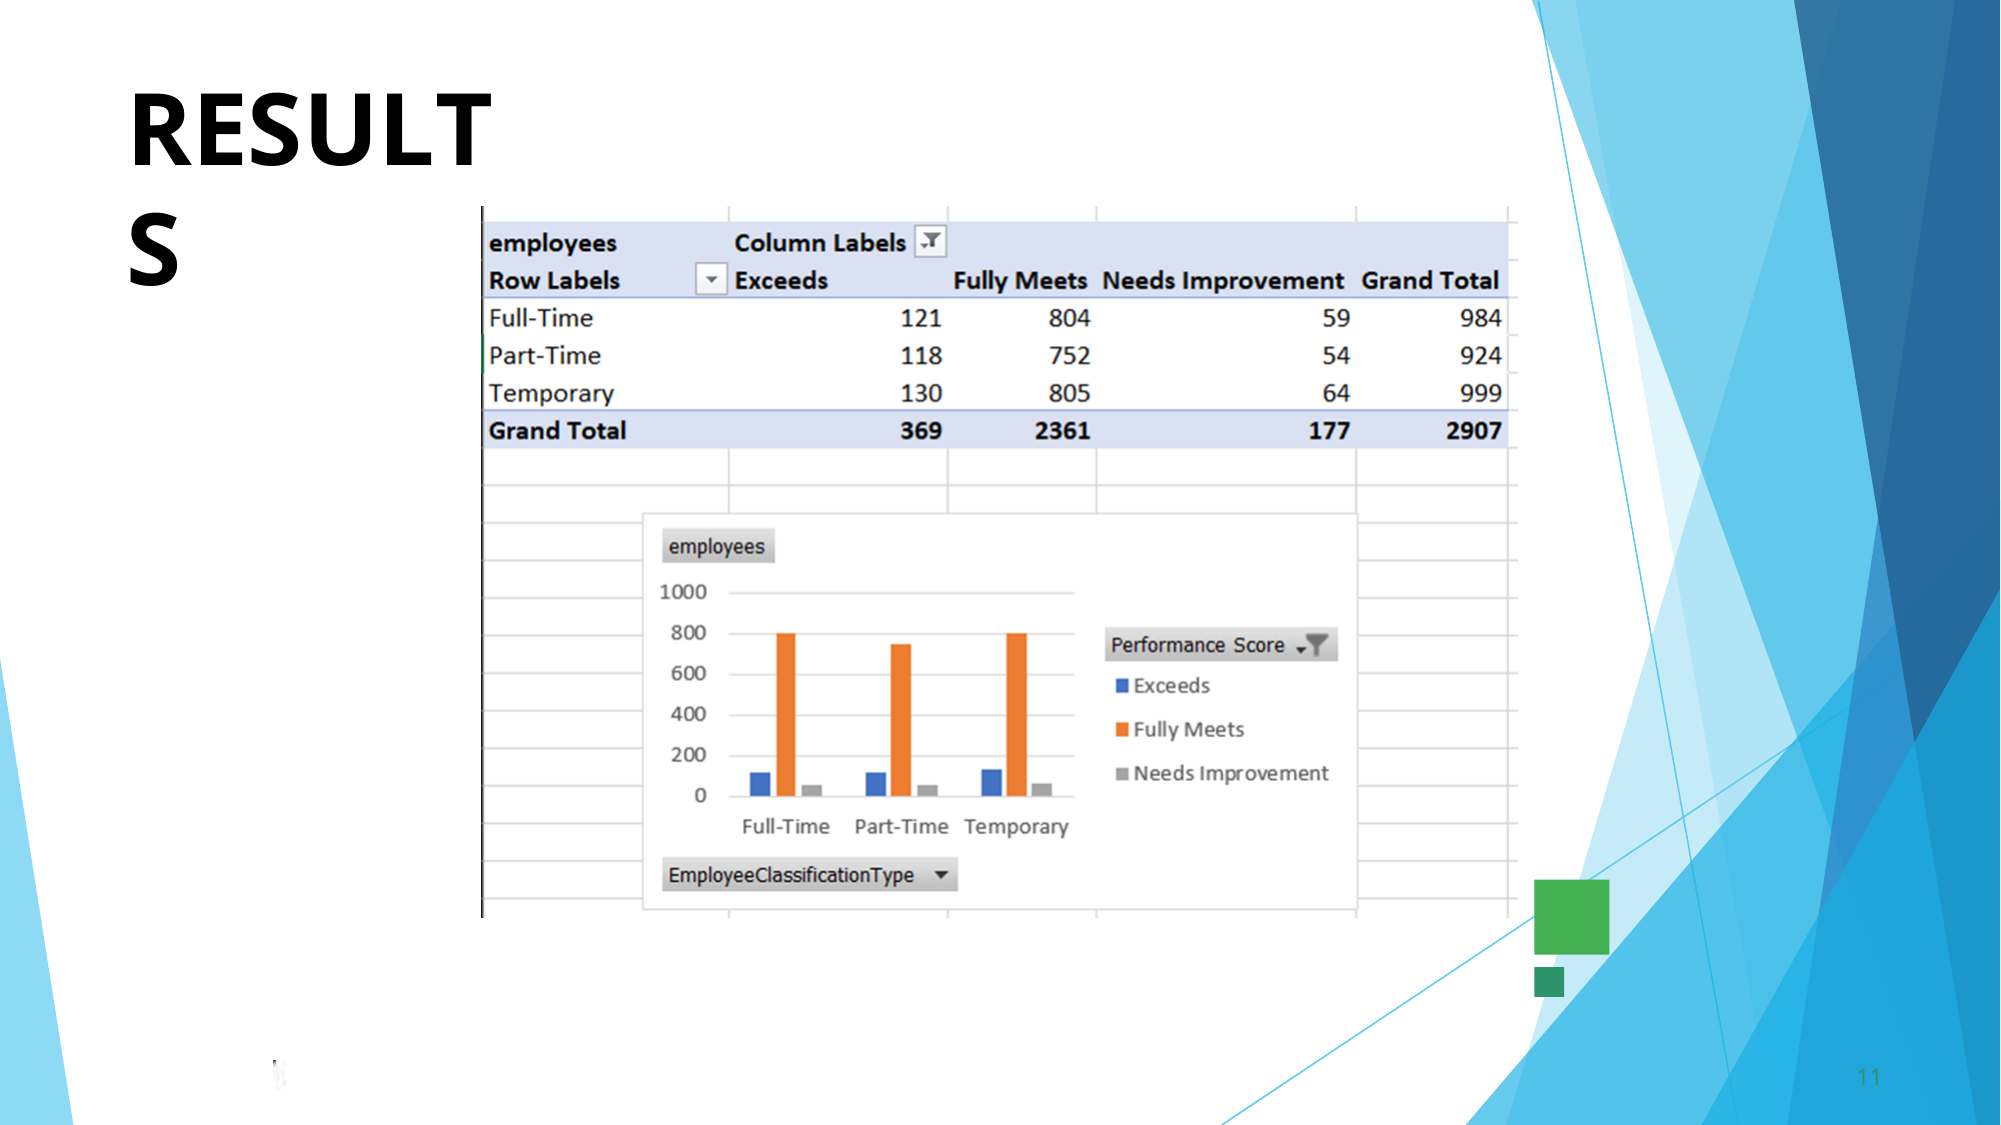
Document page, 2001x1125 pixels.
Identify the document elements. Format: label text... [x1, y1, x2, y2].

text_box 11 [1849, 1061, 1888, 1095]
title RESULTS [123, 63, 524, 306]
picture [273, 1060, 287, 1091]
text_box [1534, 967, 1565, 997]
picture [481, 206, 1519, 919]
text_box [1534, 879, 1610, 955]
